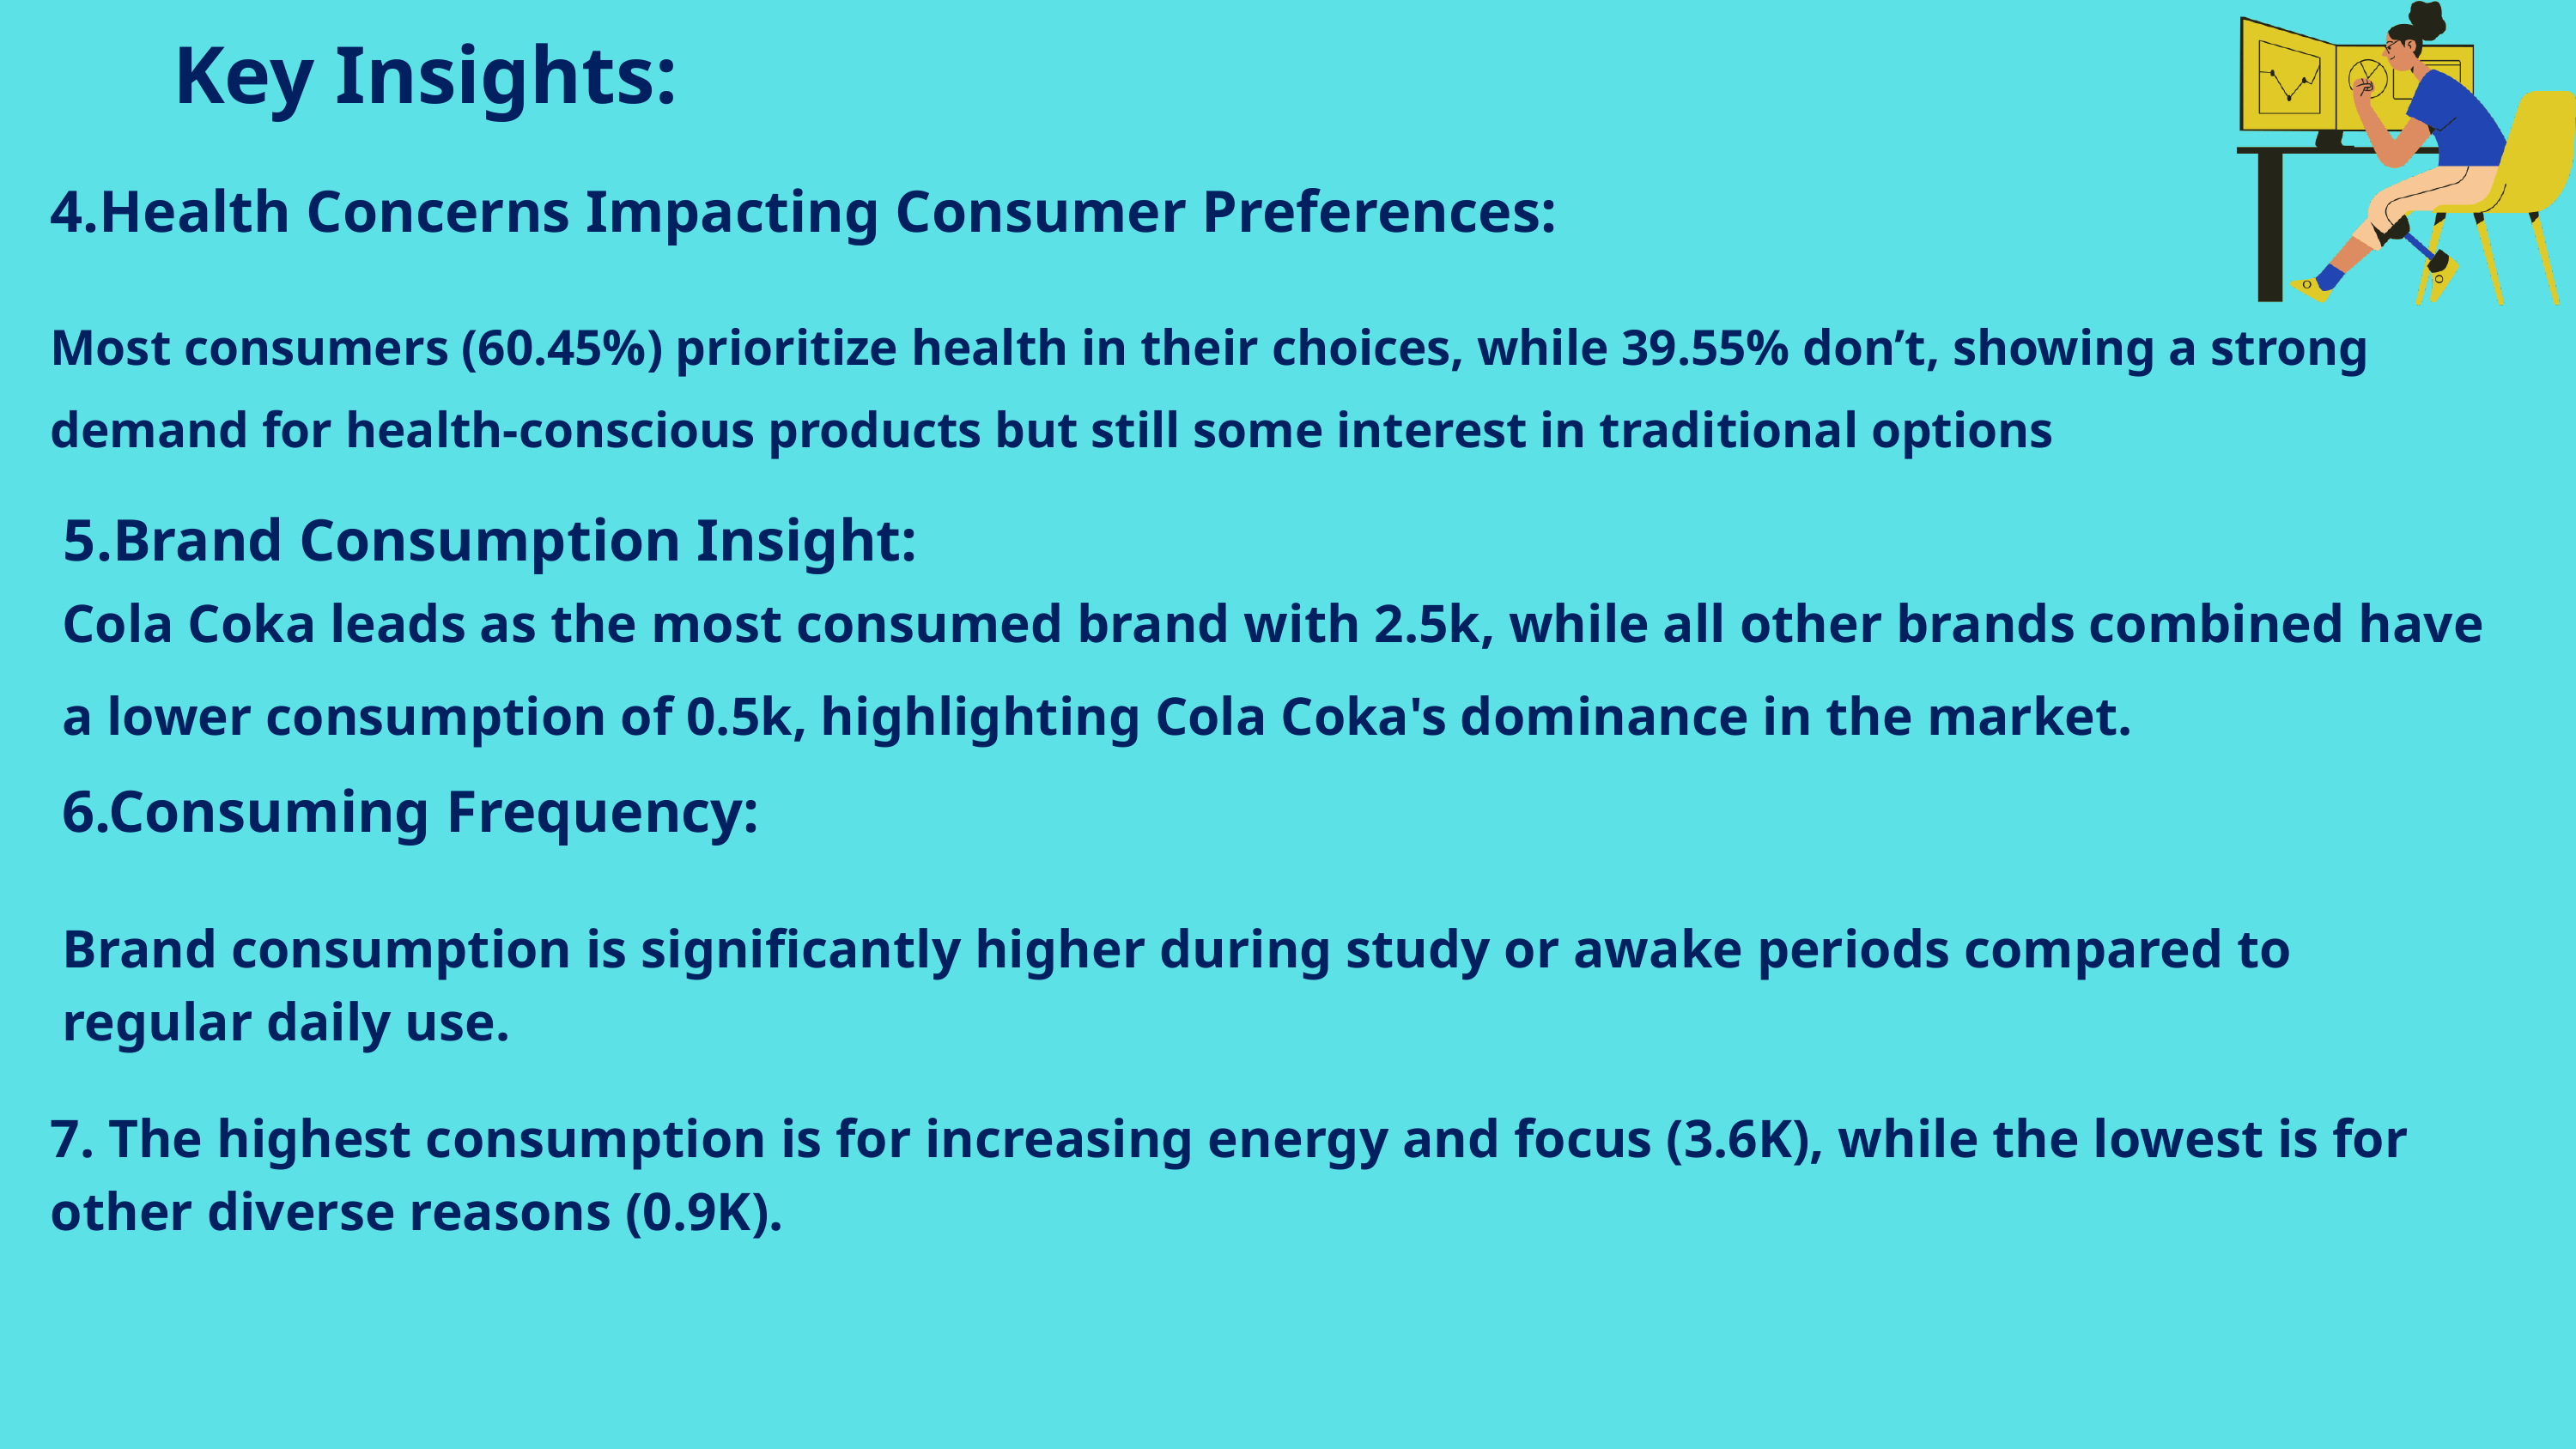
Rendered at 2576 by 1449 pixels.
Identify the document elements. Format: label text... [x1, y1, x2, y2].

text_box 7. The highest consumption is for increasing energy and focus (3.6K), while the lowest is for other diverse reasons (0.9K). [50, 1095, 2433, 1241]
text_box Brand consumption is significantly higher during study or awake periods compared to regular daily use. [62, 906, 2433, 1052]
text_box Key Insights: [0, 0, 852, 119]
text_box 5.Brand Consumption Insight: [50, 492, 932, 573]
text_box 6.Consuming Frequency: [62, 759, 800, 845]
text_box [2237, 0, 2576, 306]
text_box Cola Coka leads as the most consumed brand with 2.5k, while all other brands combined have a lower consumption of 0.5k, highlighting Cola Coka's dominance in the market. [62, 560, 2514, 746]
text_box 4.Health Concerns Impacting Consumer Preferences: [50, 154, 1825, 208]
text_box Most consumers (60.45%) prioritize health in their choices, while 39.55% don’t, showing a strong demand for health-conscious products but still some interest in traditional options [50, 208, 2396, 541]
